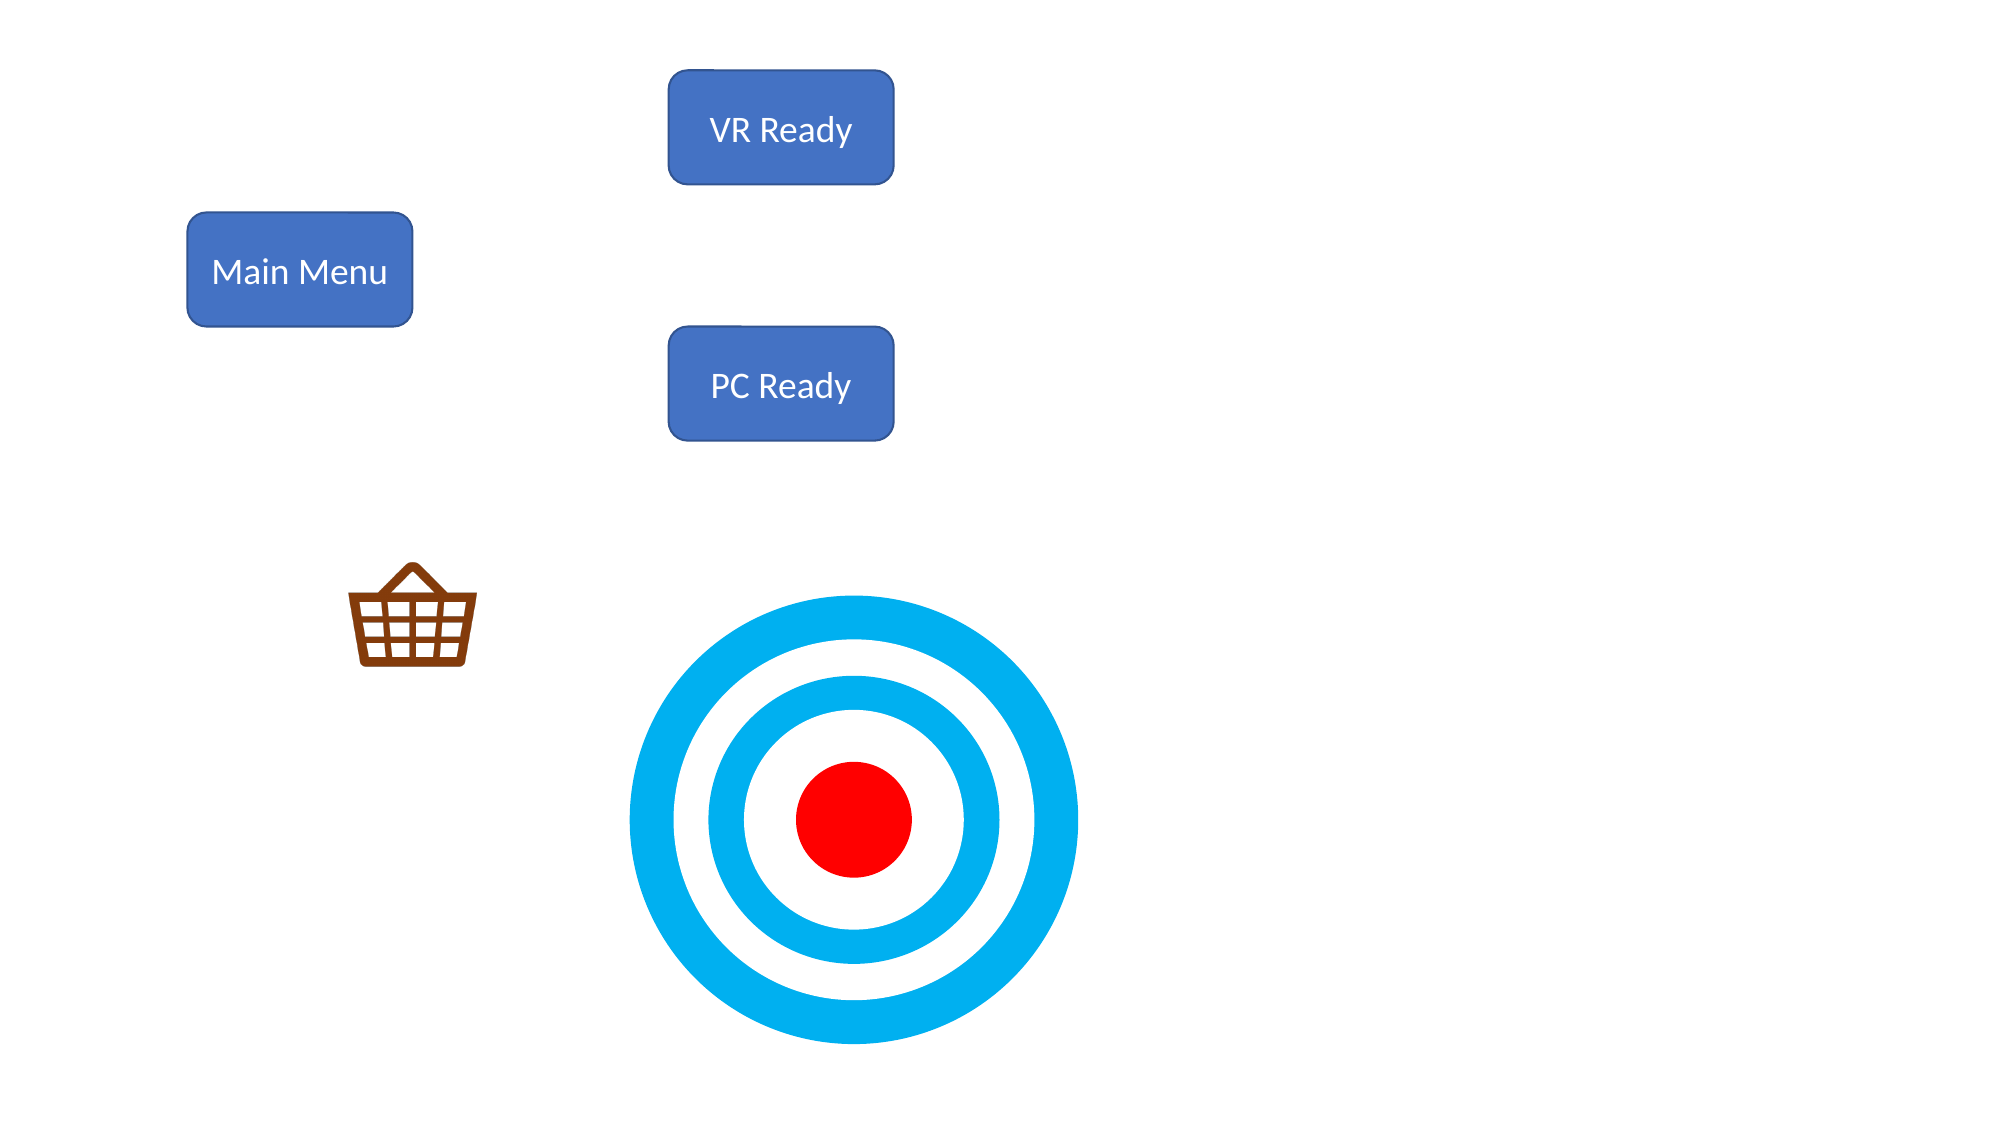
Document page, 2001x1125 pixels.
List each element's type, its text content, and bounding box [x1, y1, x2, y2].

text_box [672, 638, 1036, 1002]
text_box [794, 760, 913, 879]
text_box Main Menu [186, 211, 414, 328]
picture [337, 539, 488, 690]
text_box PC Ready [667, 325, 895, 442]
text_box [707, 674, 1001, 965]
text_box [742, 708, 965, 931]
text_box [628, 594, 1080, 1046]
text_box VR Ready [667, 69, 895, 186]
